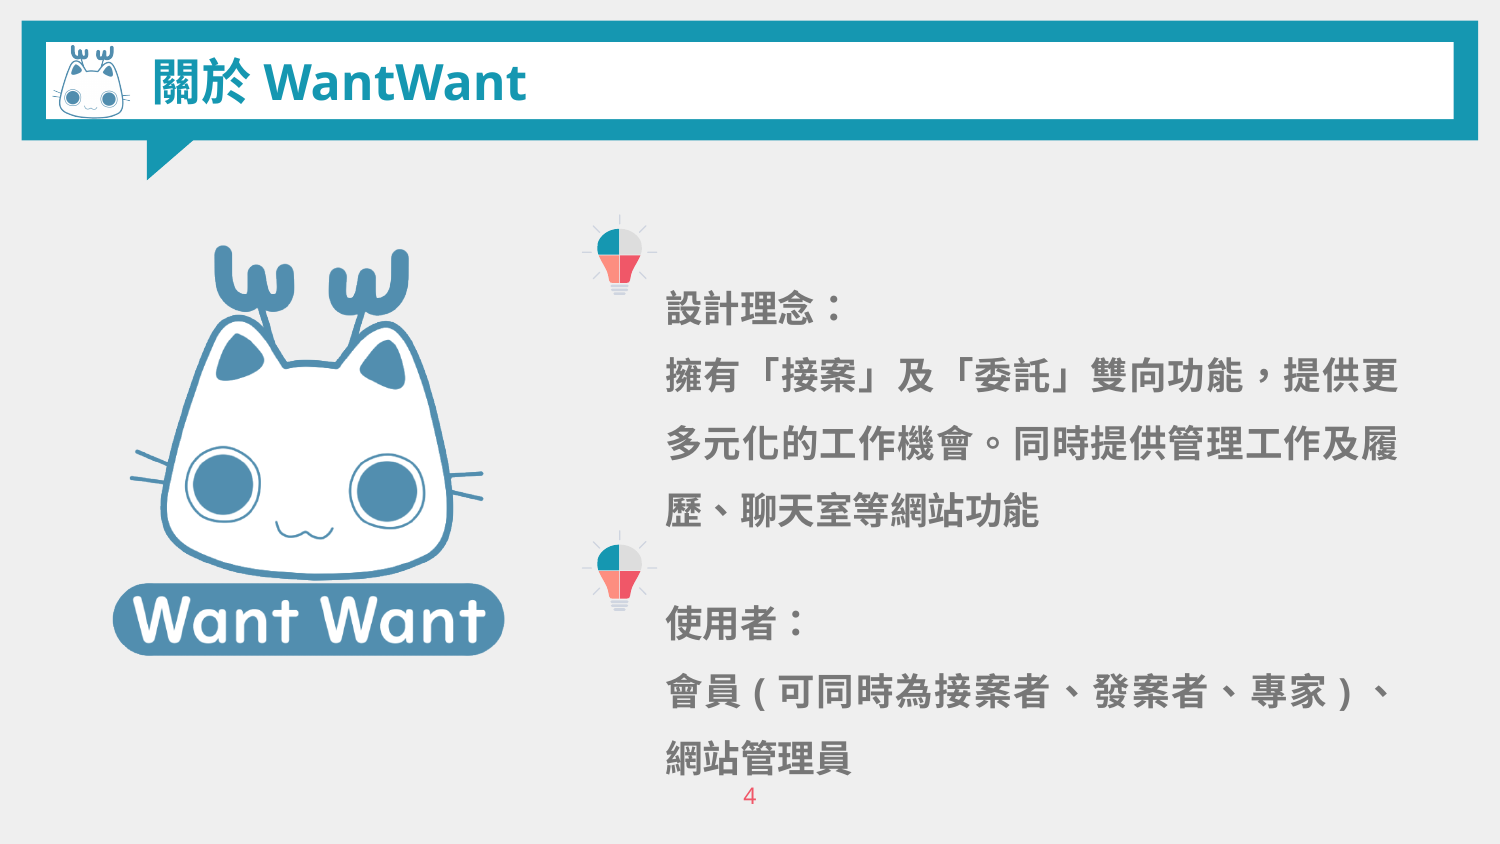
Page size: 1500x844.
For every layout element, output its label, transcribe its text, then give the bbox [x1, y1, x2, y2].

text_box 使用者： 會員(可同時為接案者、發案者、專家)、網站管理員 [650, 570, 1430, 788]
text_box 設計理念： 擁有「接案」及「委託」雙向功能，提供更多元化的工作機會。同時提供管理工作及履歷、聊天室等網站功能 [650, 254, 1430, 540]
picture [91, 238, 521, 665]
slide_number 4 [705, 788, 795, 832]
picture [51, 41, 132, 122]
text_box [581, 214, 658, 296]
title 關於WantWant [136, 20, 1441, 141]
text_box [581, 529, 658, 612]
